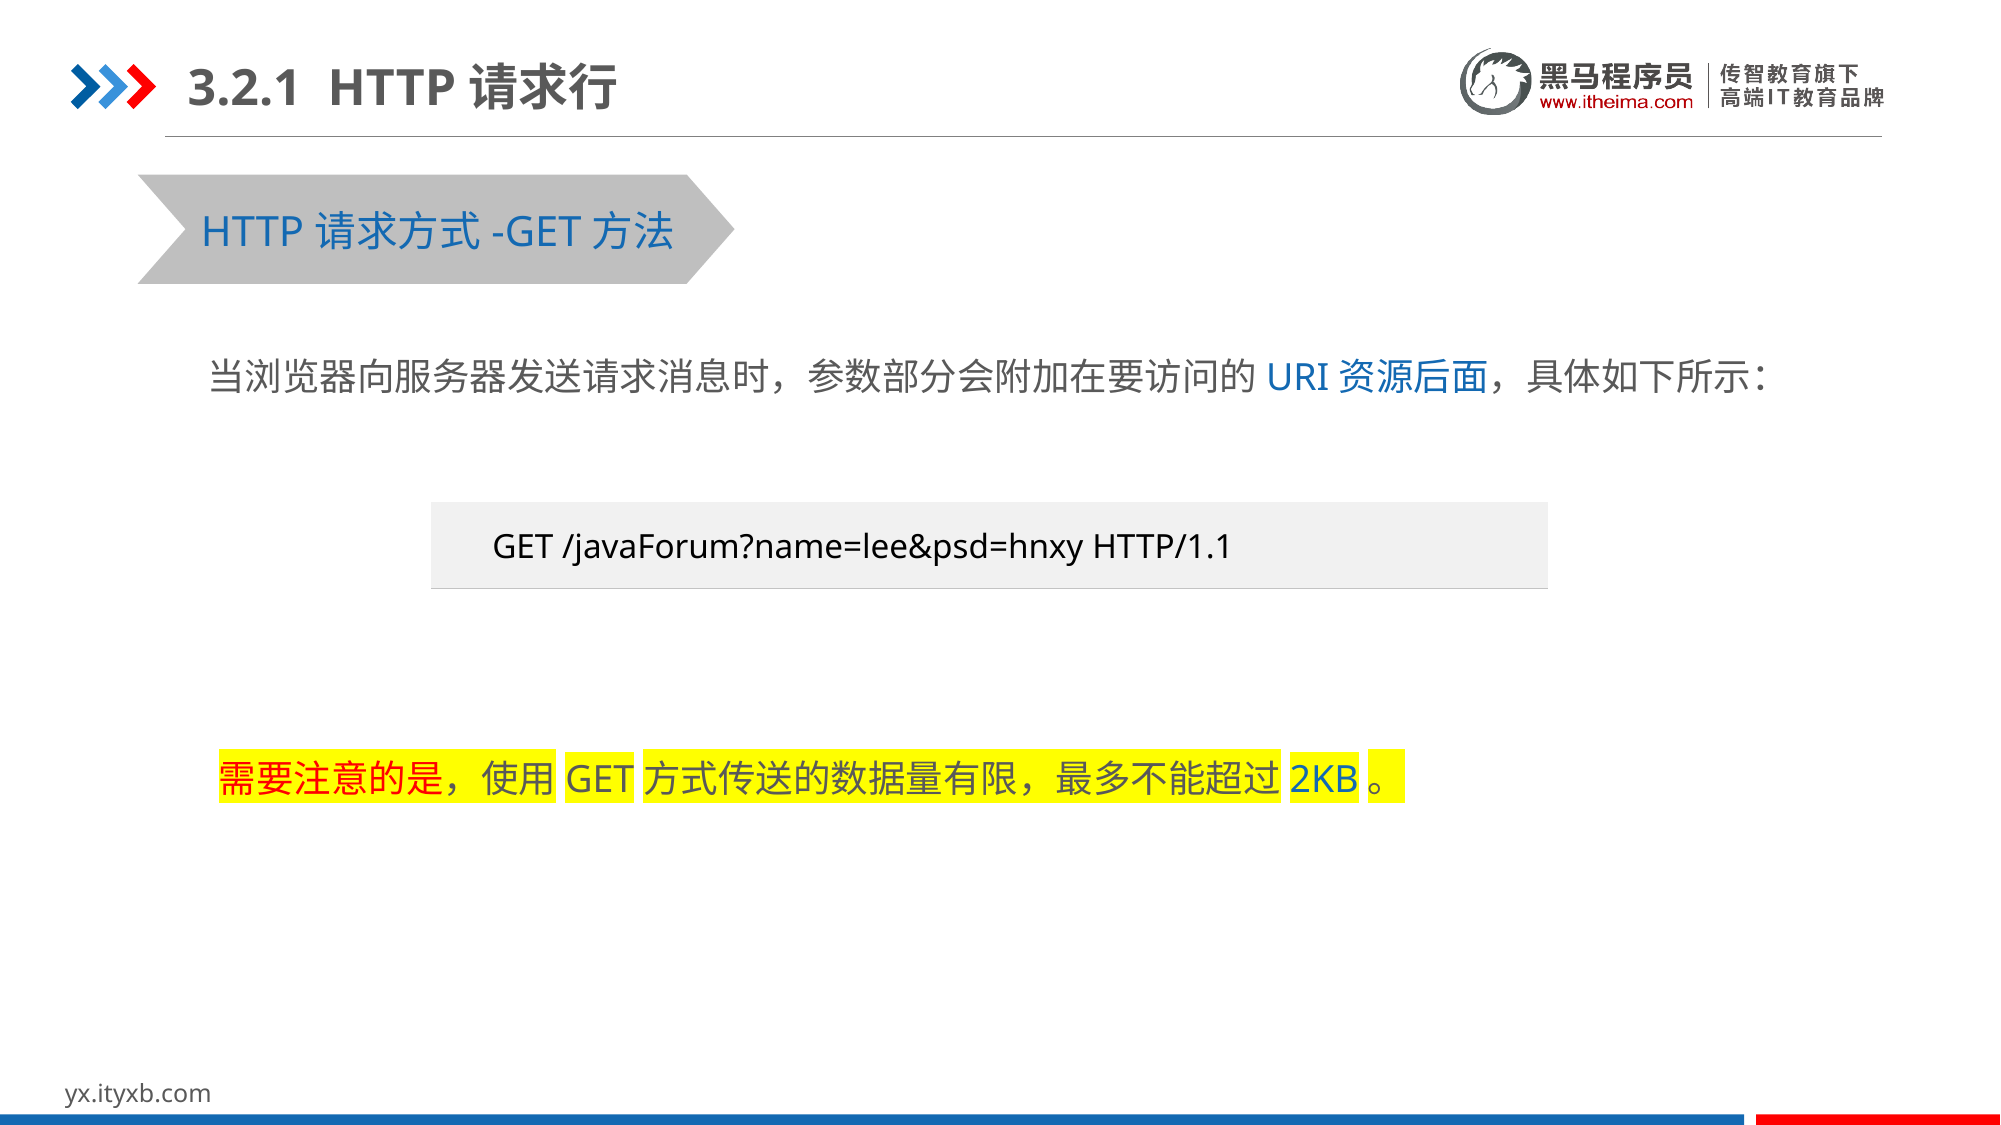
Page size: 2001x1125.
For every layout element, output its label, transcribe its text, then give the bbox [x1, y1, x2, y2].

text_box 3.2.1 HTTP请求行 [187, 43, 675, 127]
picture [1460, 48, 1887, 115]
text_box [137, 174, 735, 284]
text_box 当浏览器向服务器发送请求消息时，参数部分会附加在要访问的URI资源后面，具体如下所示： [192, 323, 1858, 424]
text_box HTTP请求方式-GET方法 [186, 197, 691, 263]
text_box 需要注意的是，使用GET方式传送的数据量有限，最多不能超过2KB。 [204, 724, 1870, 813]
picture [431, 502, 1551, 589]
